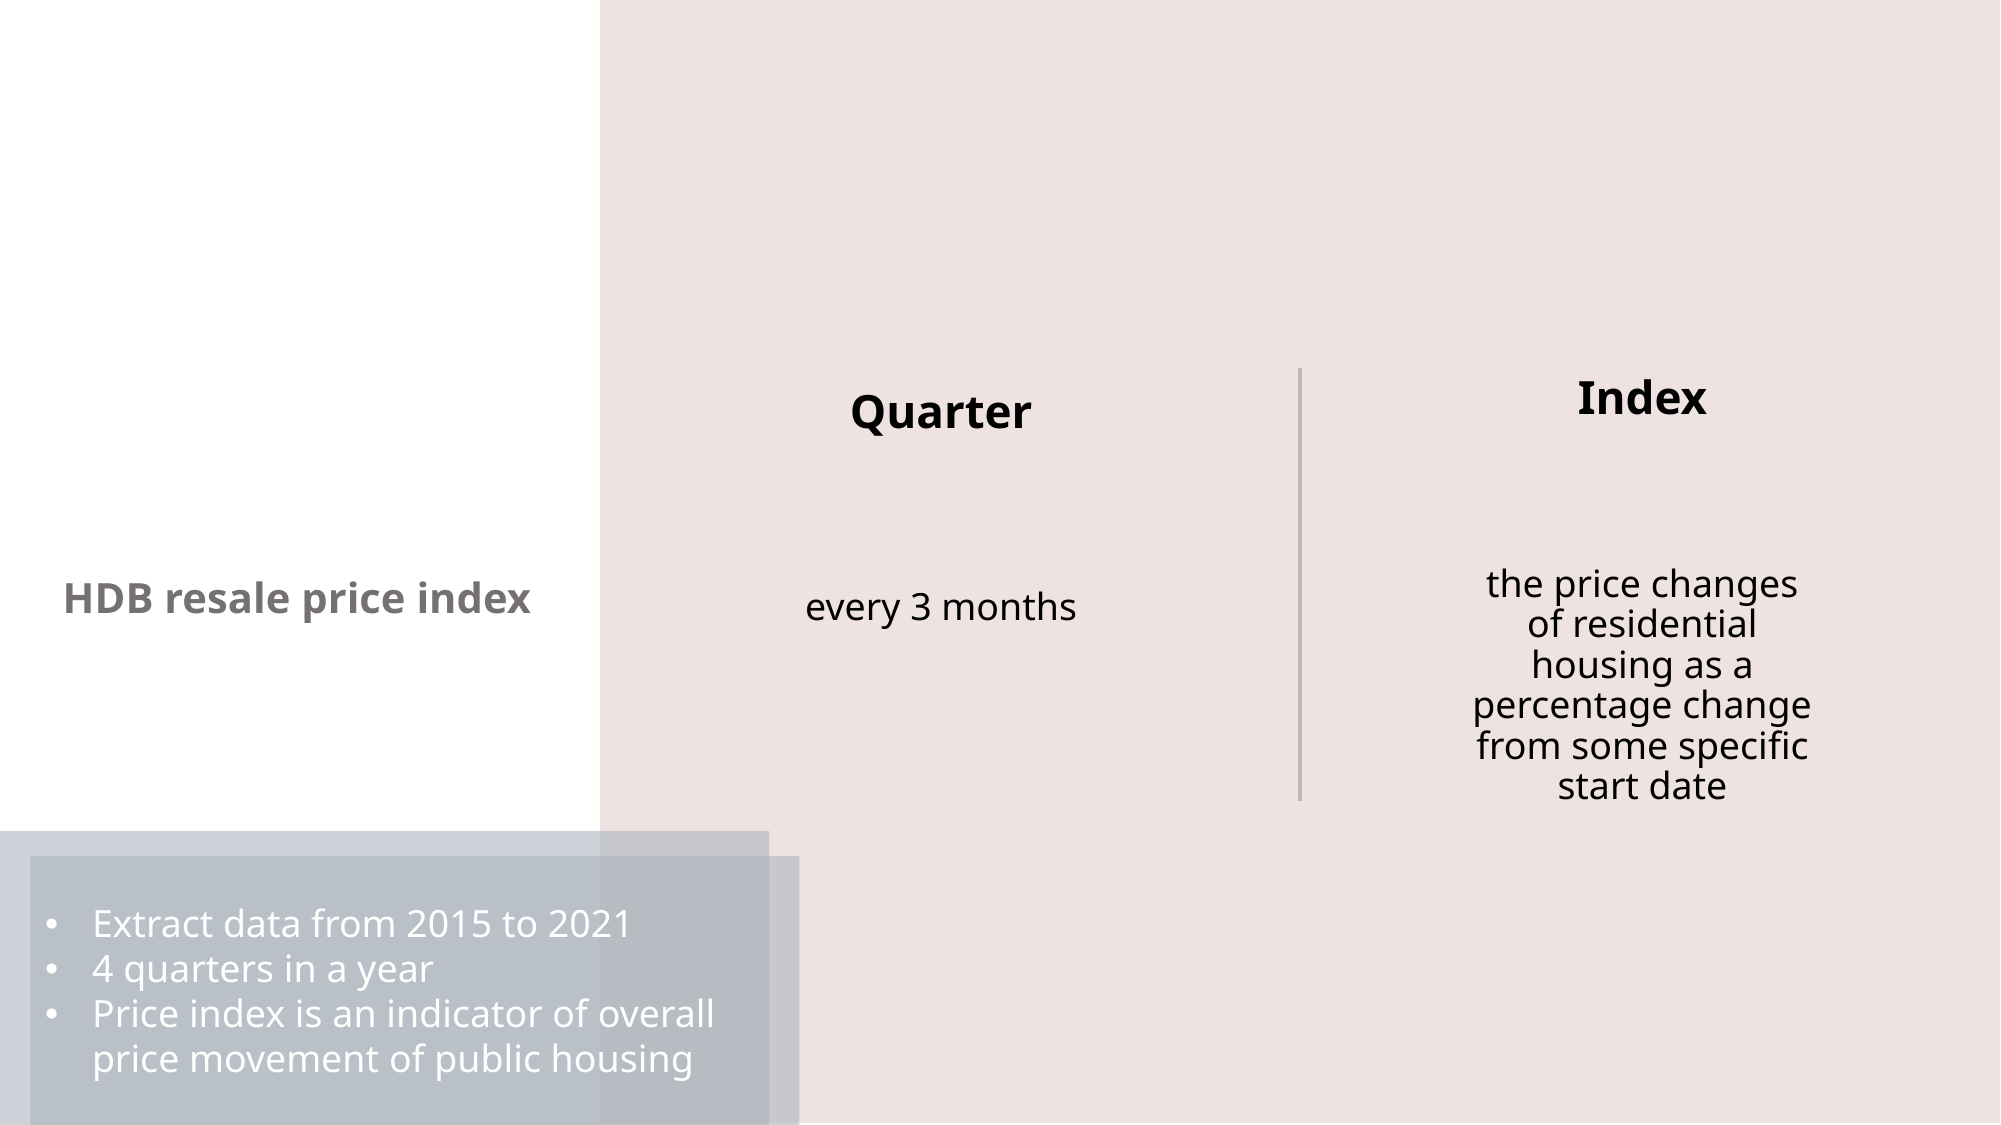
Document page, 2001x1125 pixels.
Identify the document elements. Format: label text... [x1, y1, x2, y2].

text_box [0, 830, 770, 1125]
text_box Index the price changes of residential housing as a percentage change from some specific start date [1336, 367, 1837, 881]
text_box Extract data from 2015 to 2021 4 quarters in a year Price index is an indicator of overall price movement of public housing [29, 855, 800, 1125]
title HDB resale price index [30, 421, 564, 749]
text_box Quarter every 3 months [646, 381, 1125, 832]
text_box [599, 0, 2000, 1124]
